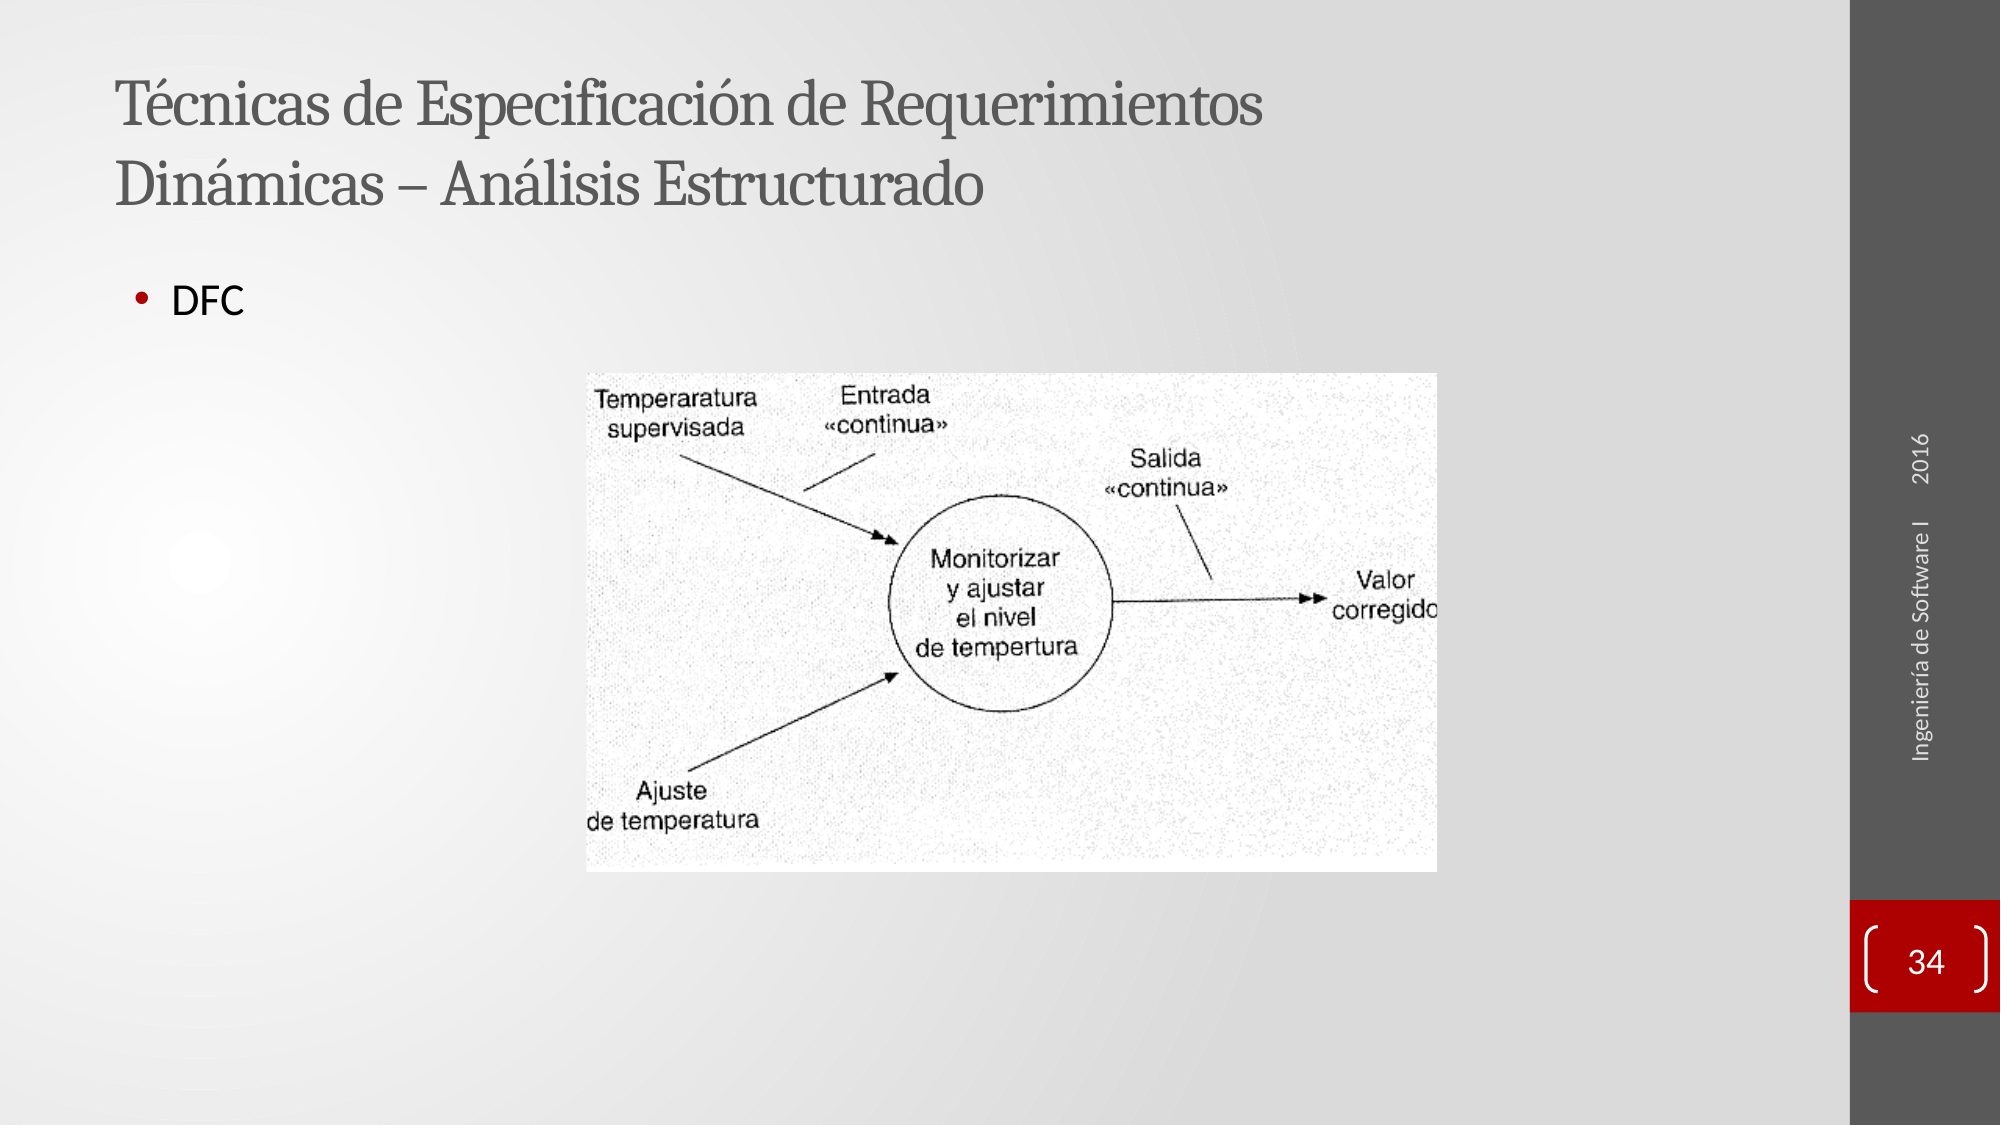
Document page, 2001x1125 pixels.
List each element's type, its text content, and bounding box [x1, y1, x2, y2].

slide_number 2016 [1878, 100, 1959, 500]
list DFC [99, 262, 1767, 1050]
picture [585, 372, 1438, 872]
footer Ingeniería de Software I [1878, 500, 1959, 889]
slide_number 34 [1864, 925, 1988, 994]
title Técnicas de Especificación de Requerimientos Dinámicas – Análisis Estructurado [99, 45, 1767, 233]
